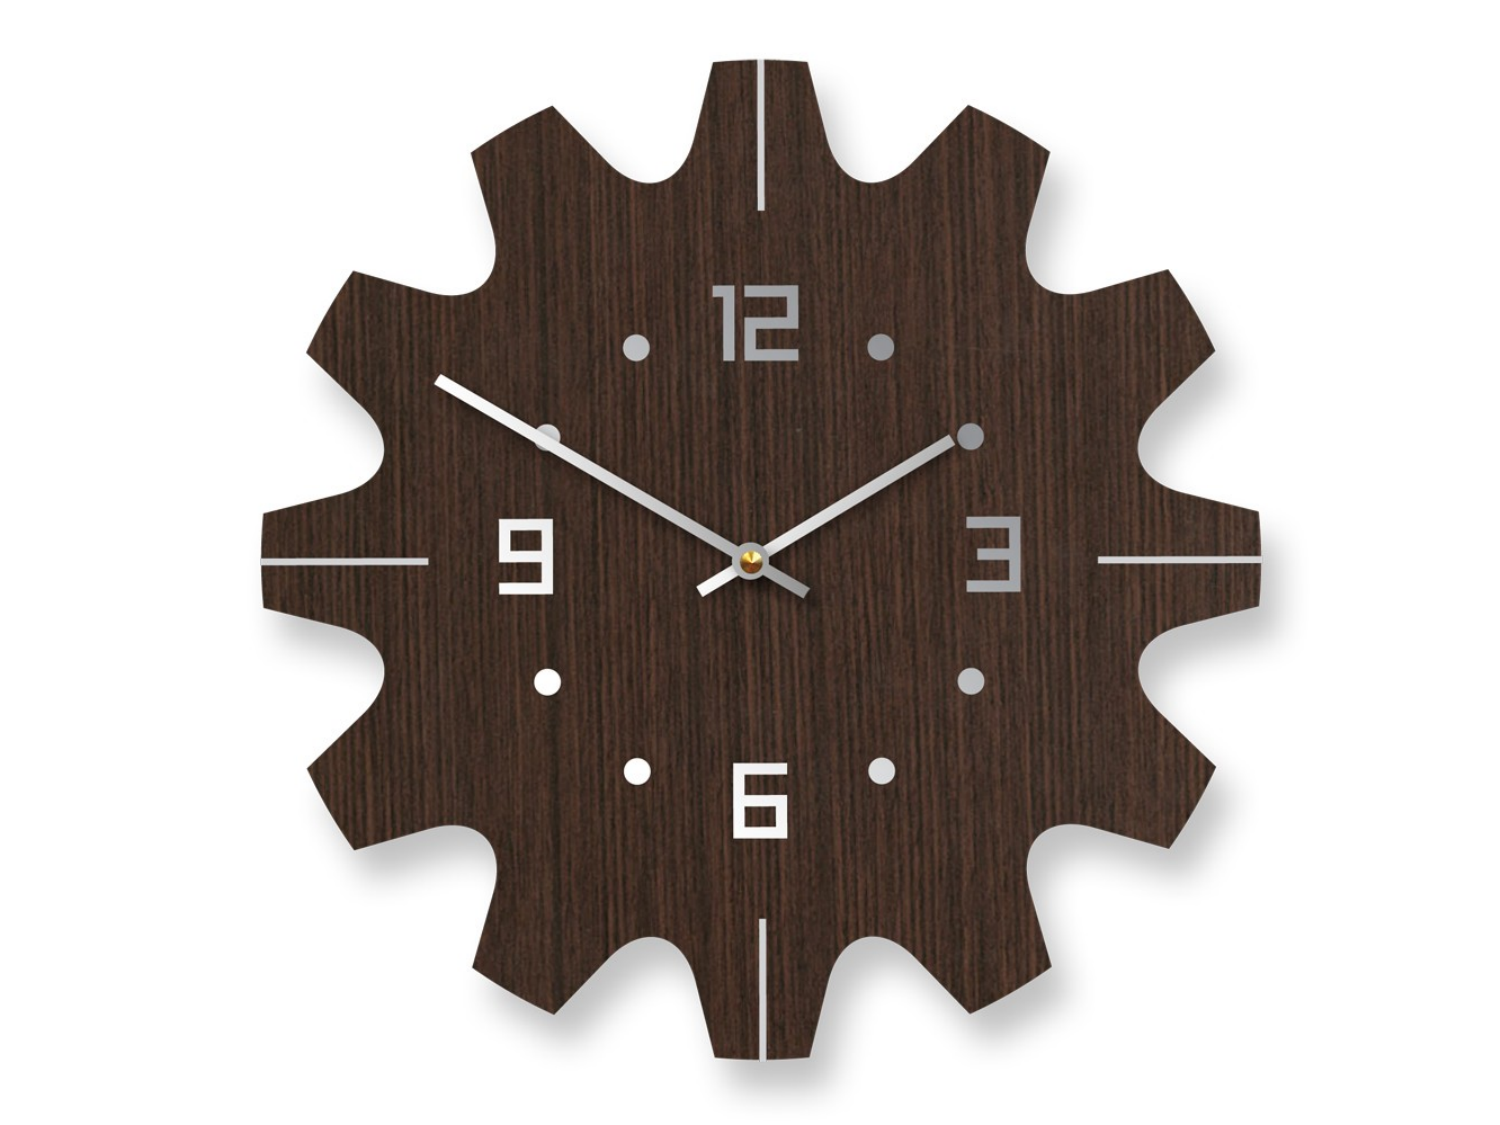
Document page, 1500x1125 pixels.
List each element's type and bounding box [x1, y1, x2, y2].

picture [187, 0, 1313, 1125]
